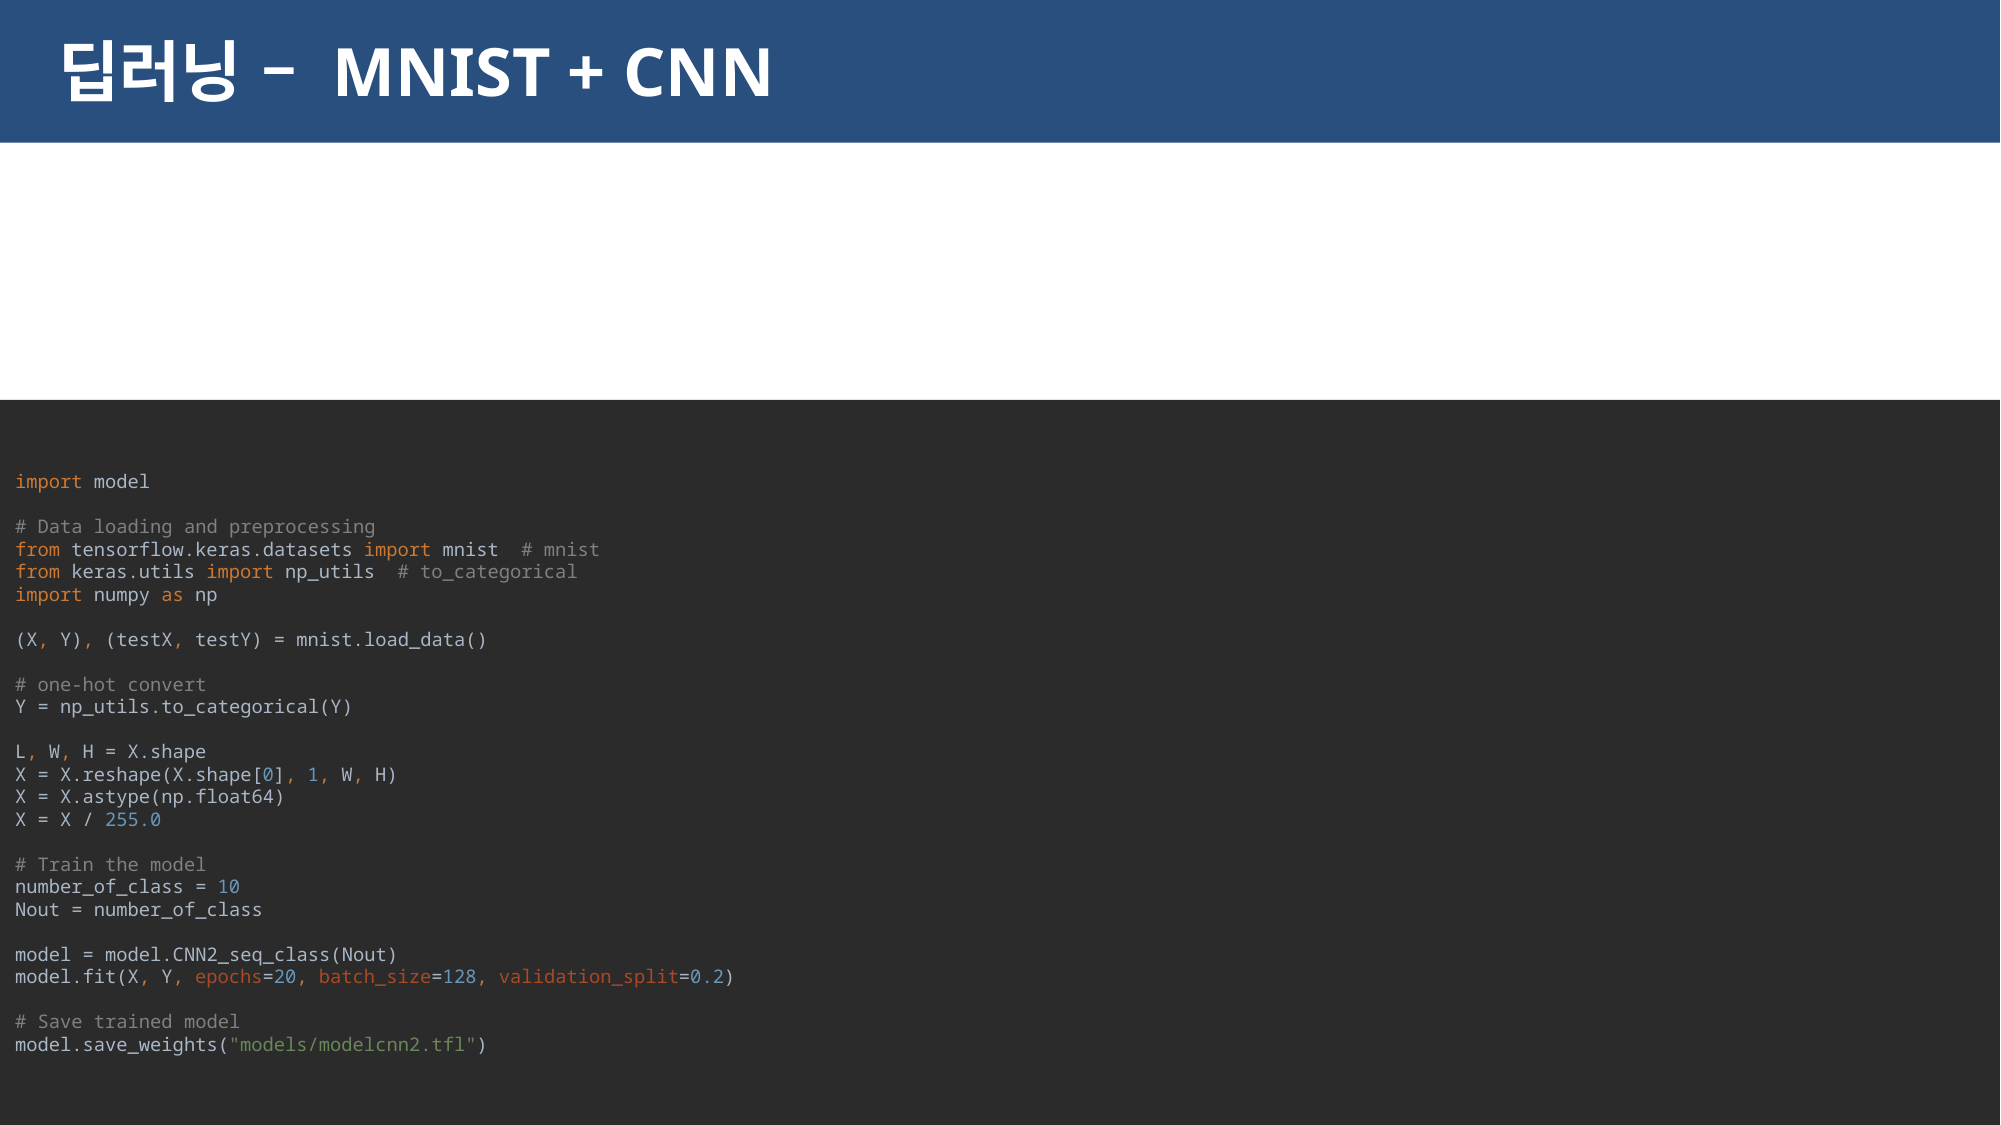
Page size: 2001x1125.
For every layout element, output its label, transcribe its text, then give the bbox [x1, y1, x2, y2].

text_box import model # Data loading and preprocessing from tensorflow.keras.datasets import mnist # mnist from keras.utils import np_utils # to_categorical import numpy as np (X, Y), (testX, testY) = mnist.load_data() # one-hot convert Y = np_utils.to_categorical(Y) L, W, H = X.shape X = X.reshape(X.shape[0], 1, W, H) X = X.astype(np.float64) X = X / 255.0 # Train the model number_of_class = 10 Nout = number_of_class model = model.CNN2_seq_class(Nout) model.fit(X, Y, epochs=20, batch_size=128, validation_split=0.2) # Save trained model model.save_weights("models/modelcnn2.tfl") [0, 399, 2000, 1125]
title 딥러닝 – MNIST + CNN [43, 20, 1844, 119]
